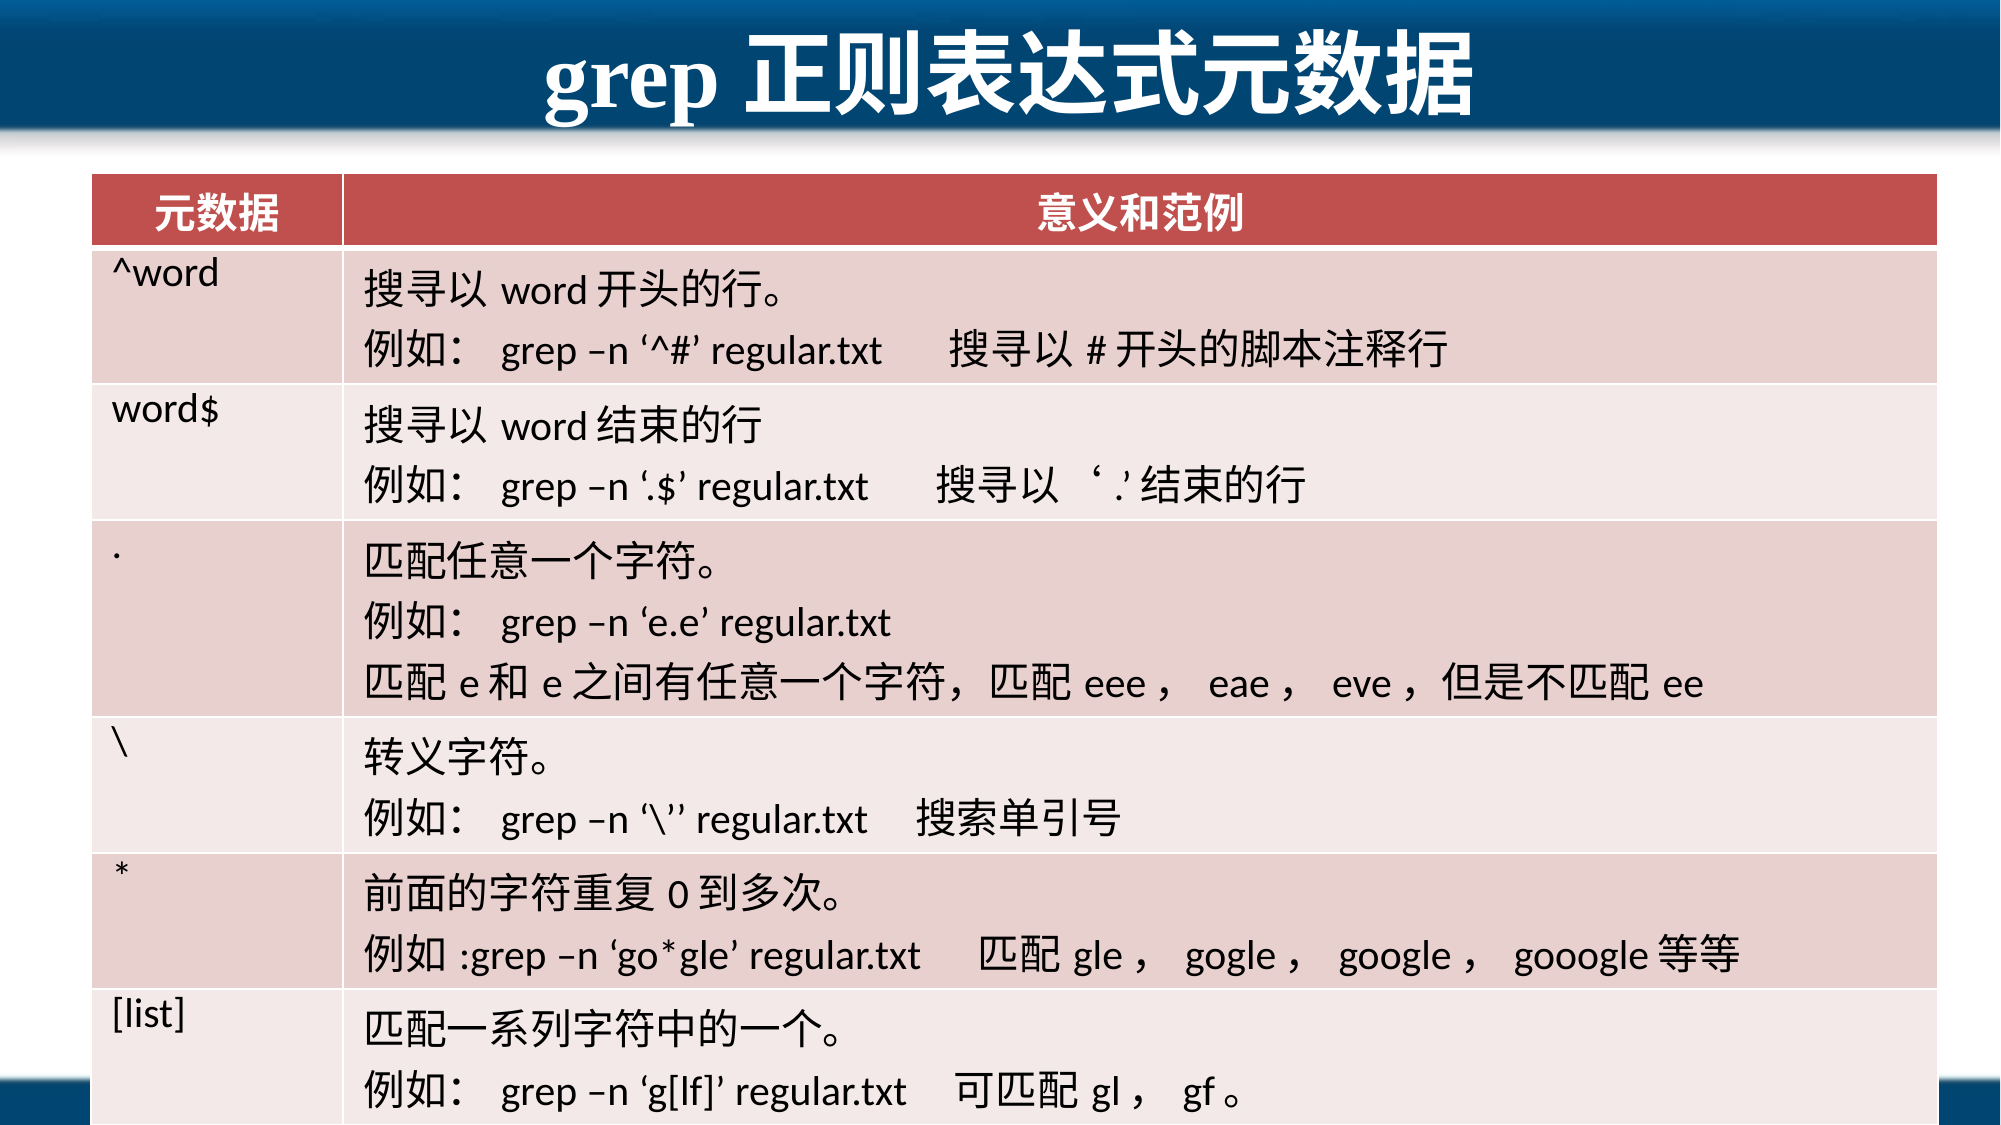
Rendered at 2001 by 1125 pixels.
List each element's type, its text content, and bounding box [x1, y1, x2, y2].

table_cell [list] [92, 990, 342, 1124]
table_cell . [92, 521, 342, 716]
table_cell ^word [92, 251, 342, 383]
table_cell \ [92, 718, 342, 852]
table_cell * [92, 854, 342, 988]
table_cell 前面的字符重复0到多次。 例如:grep –n ‘go*gle’ regular.txt 匹配gle，gogle，google，gooogle等等 [344, 854, 1937, 988]
table_header 意义和范例 [344, 174, 1937, 245]
title grep正则表达式元数据 [86, 19, 1934, 124]
table_cell 匹配一系列字符中的一个。 例如：grep –n ‘g[lf]’ regular.txt 可匹配gl，gf。 [344, 990, 1937, 1124]
table_cell 搜寻以word开头的行。 例如：grep –n ‘^#’ regular.txt 搜寻以#开头的脚本注释行 [344, 251, 1937, 383]
table_cell 匹配任意一个字符。 例如：grep –n ‘e.e’ regular.txt 匹配e和e之间有任意一个字符，匹配eee，eae，eve，但是不匹配ee [344, 521, 1937, 716]
picture [0, 0, 2001, 1125]
table_cell word$ [92, 385, 342, 519]
table_cell 搜寻以word结束的行 例如：grep –n ‘.$’ regular.txt 搜寻以‘.’结束的行 [344, 385, 1937, 519]
table_header 元数据 [92, 174, 342, 245]
table_cell 转义字符。 例如：grep –n ‘\’’ regular.txt 搜索单引号 [344, 718, 1937, 852]
